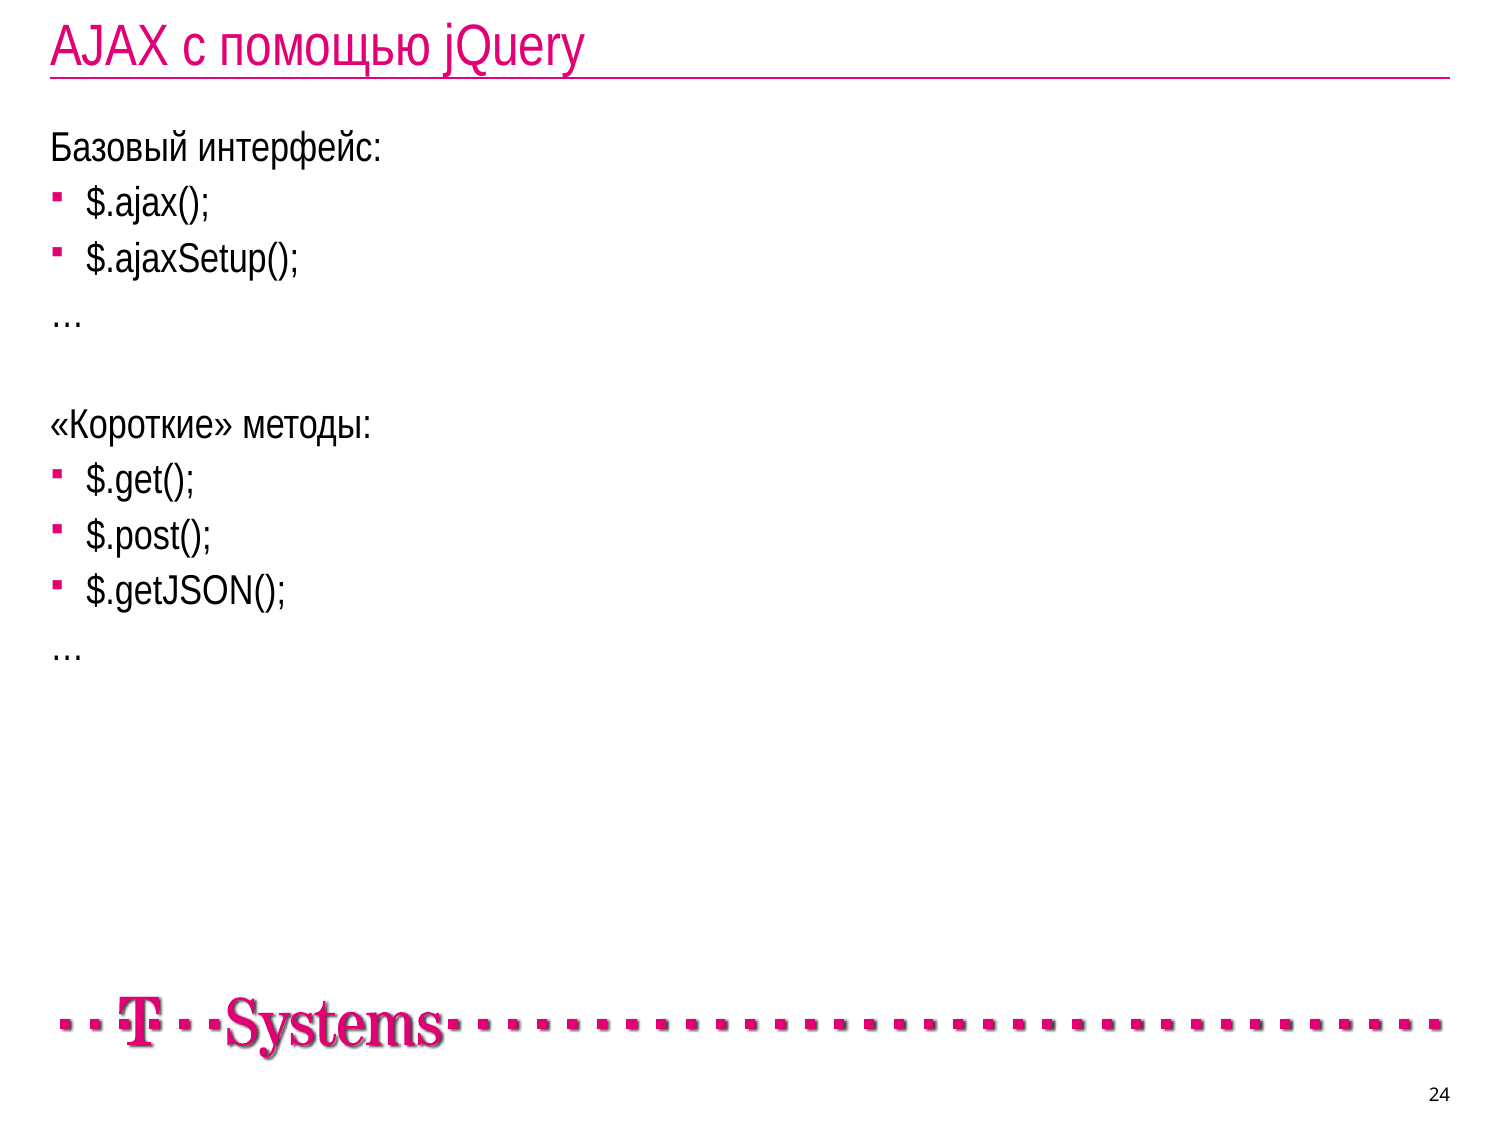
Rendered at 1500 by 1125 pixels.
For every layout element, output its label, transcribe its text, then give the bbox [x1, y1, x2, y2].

title AJAX с помощью jQuery [50, 14, 1450, 91]
slide_number 24 [1361, 1082, 1451, 1107]
list Базовый интерфейс: $.ajax(); $.ajaxSetup(); … «Короткие» методы: $.get(); $.post(); $.getJSON(); … [49, 125, 1450, 988]
